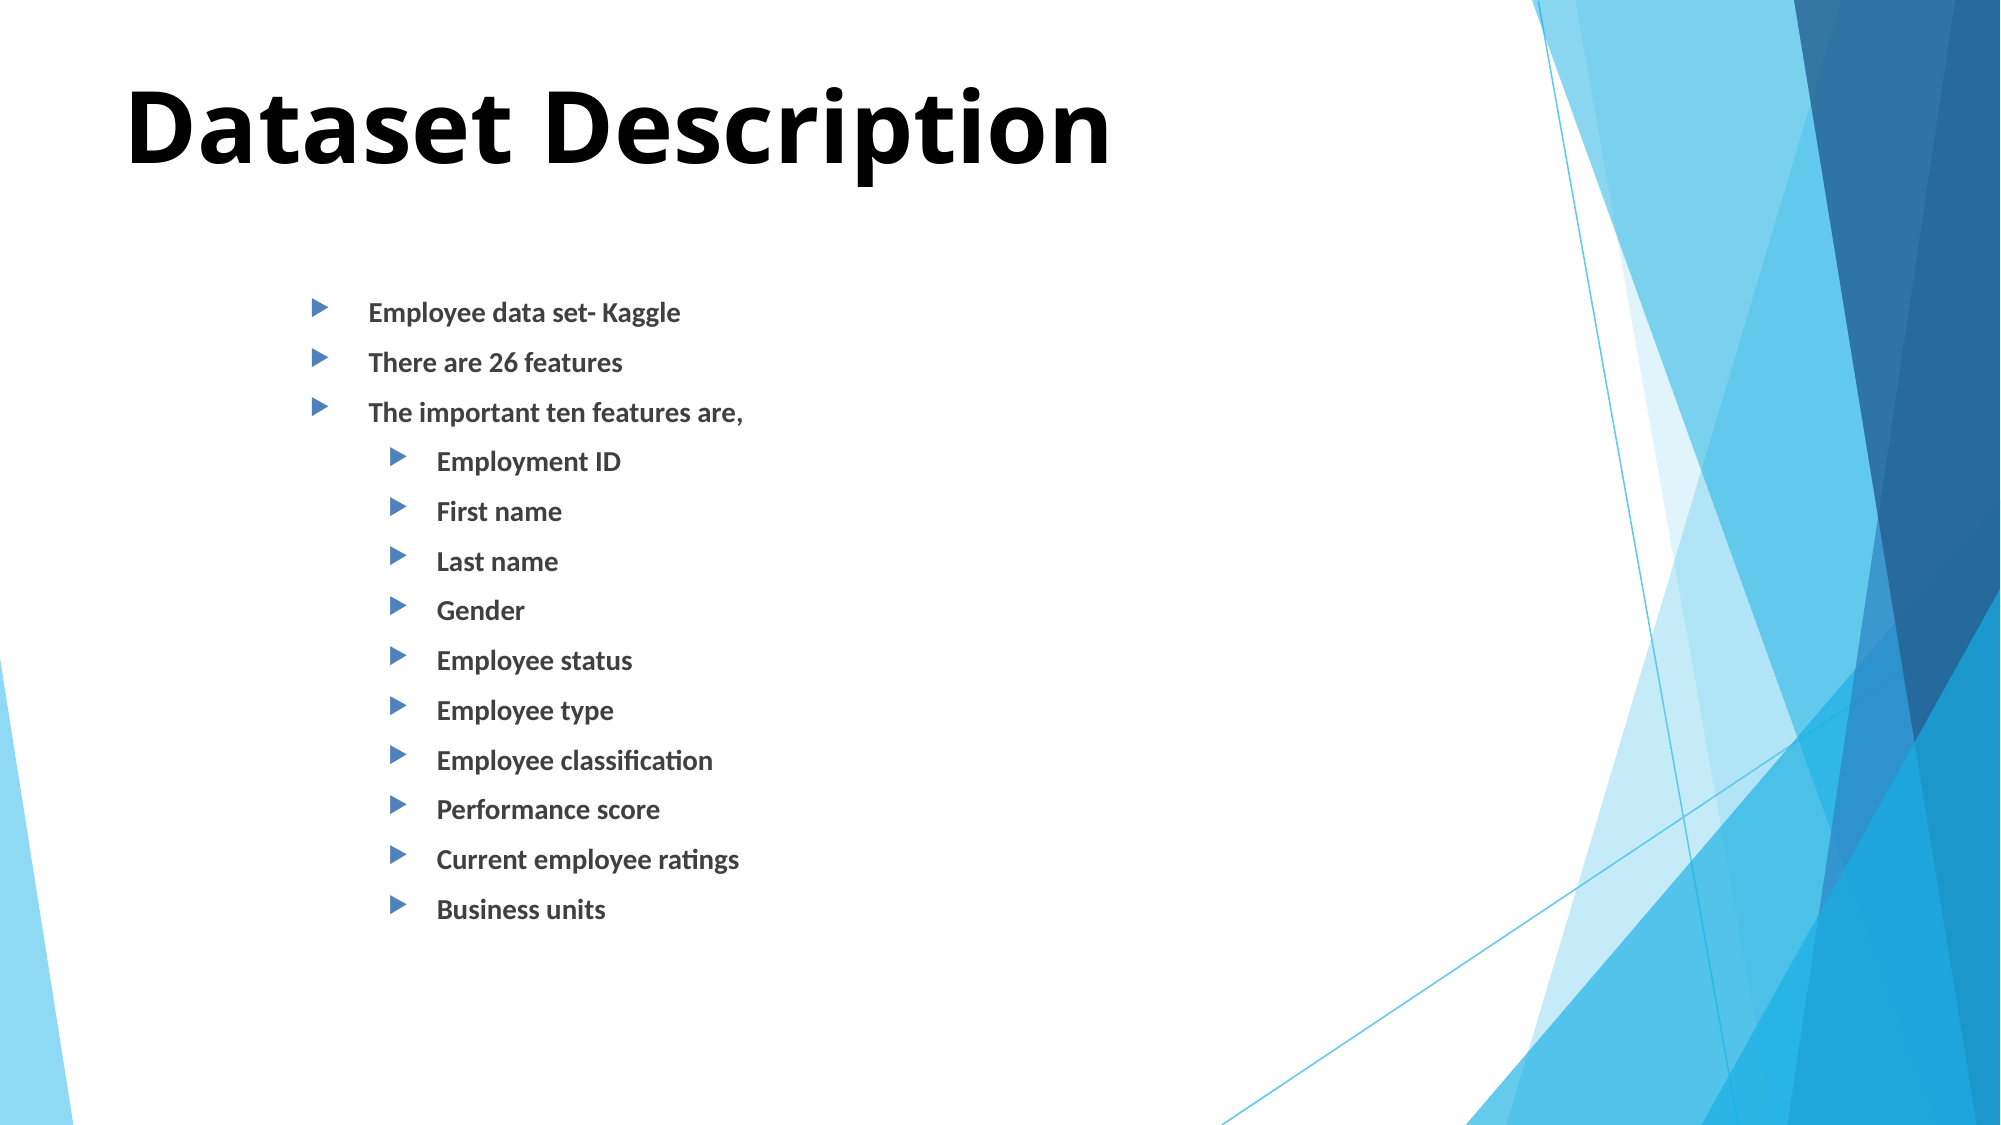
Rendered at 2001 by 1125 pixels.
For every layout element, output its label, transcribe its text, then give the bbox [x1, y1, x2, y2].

title Dataset Description [123, 63, 1877, 188]
text_box Employee data set- Kaggle There are 26 features The important ten features are, Employment ID First name Last name Gender Employee status Employee type Employee classification Performance score Current employee ratings Business units [294, 286, 1706, 933]
